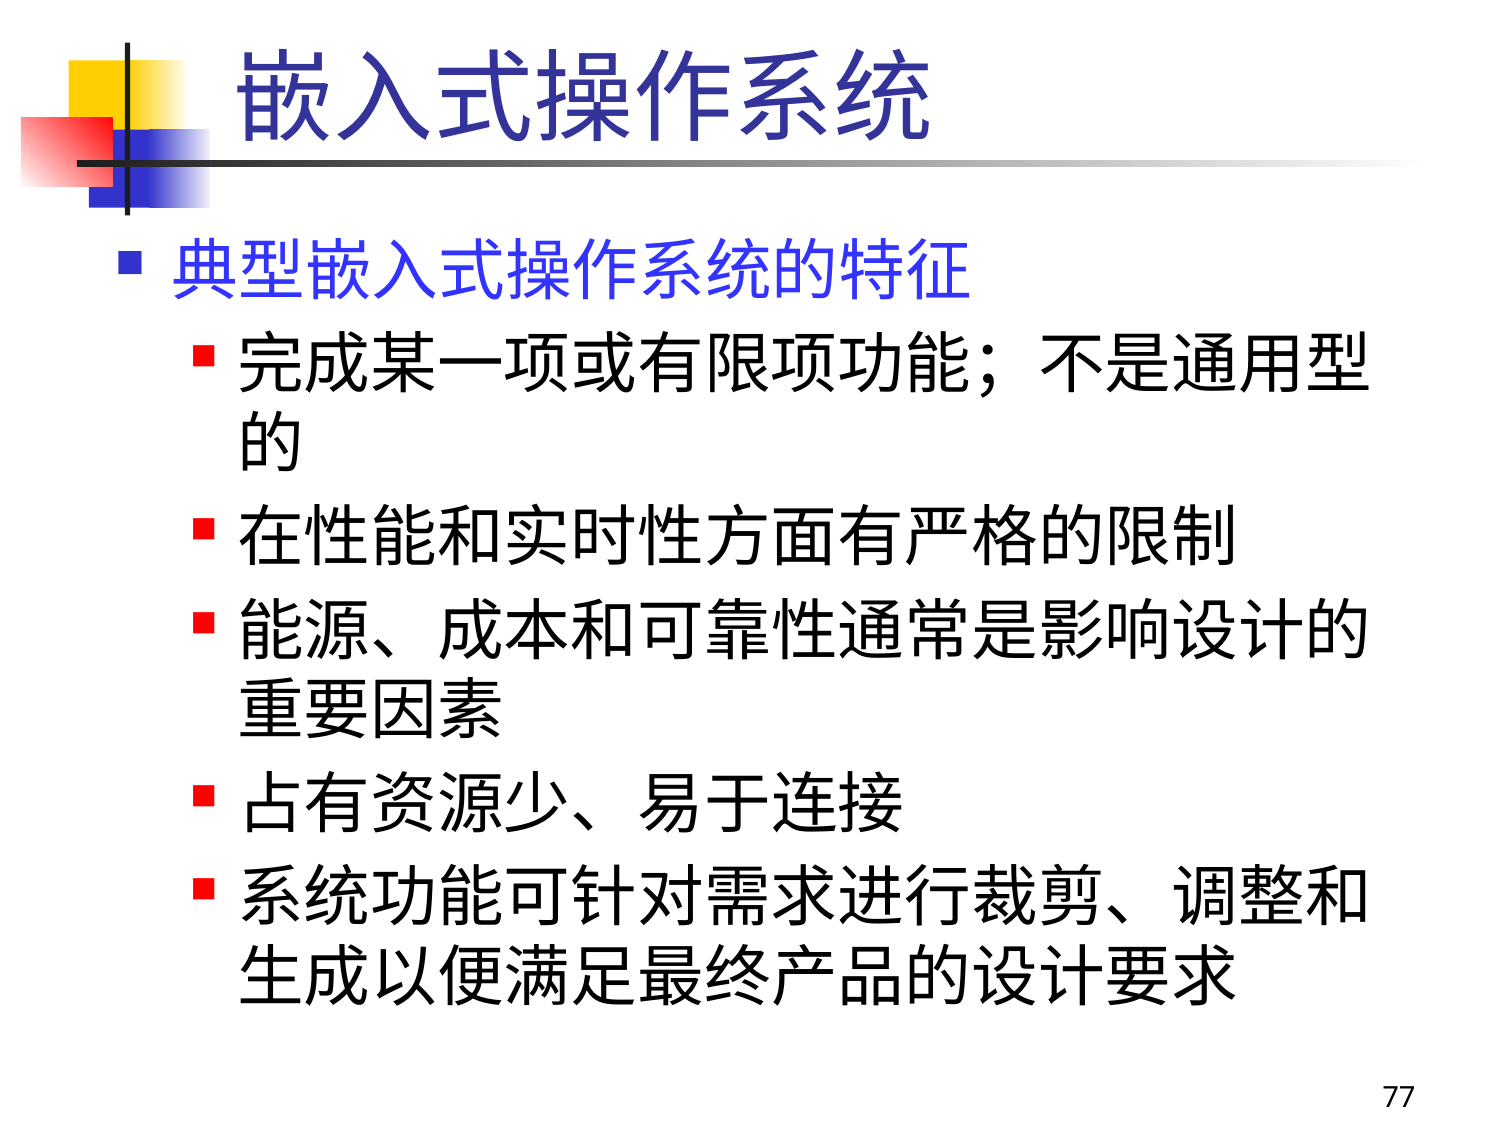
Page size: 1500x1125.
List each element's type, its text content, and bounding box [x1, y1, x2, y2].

list 典型嵌入式操作系统的特征 完成某一项或有限项功能；不是通用型的 在性能和实时性方面有严格的限制 能源、成本和可靠性通常是影响设计的重要因素 占有资源少、易于连接 系统功能可针对需求进行裁剪、调整和生成以便满足最终产品的设计要求 [100, 220, 1454, 988]
slide_number 77 [1080, 1070, 1431, 1114]
title 嵌入式操作系统 [218, 15, 1436, 161]
